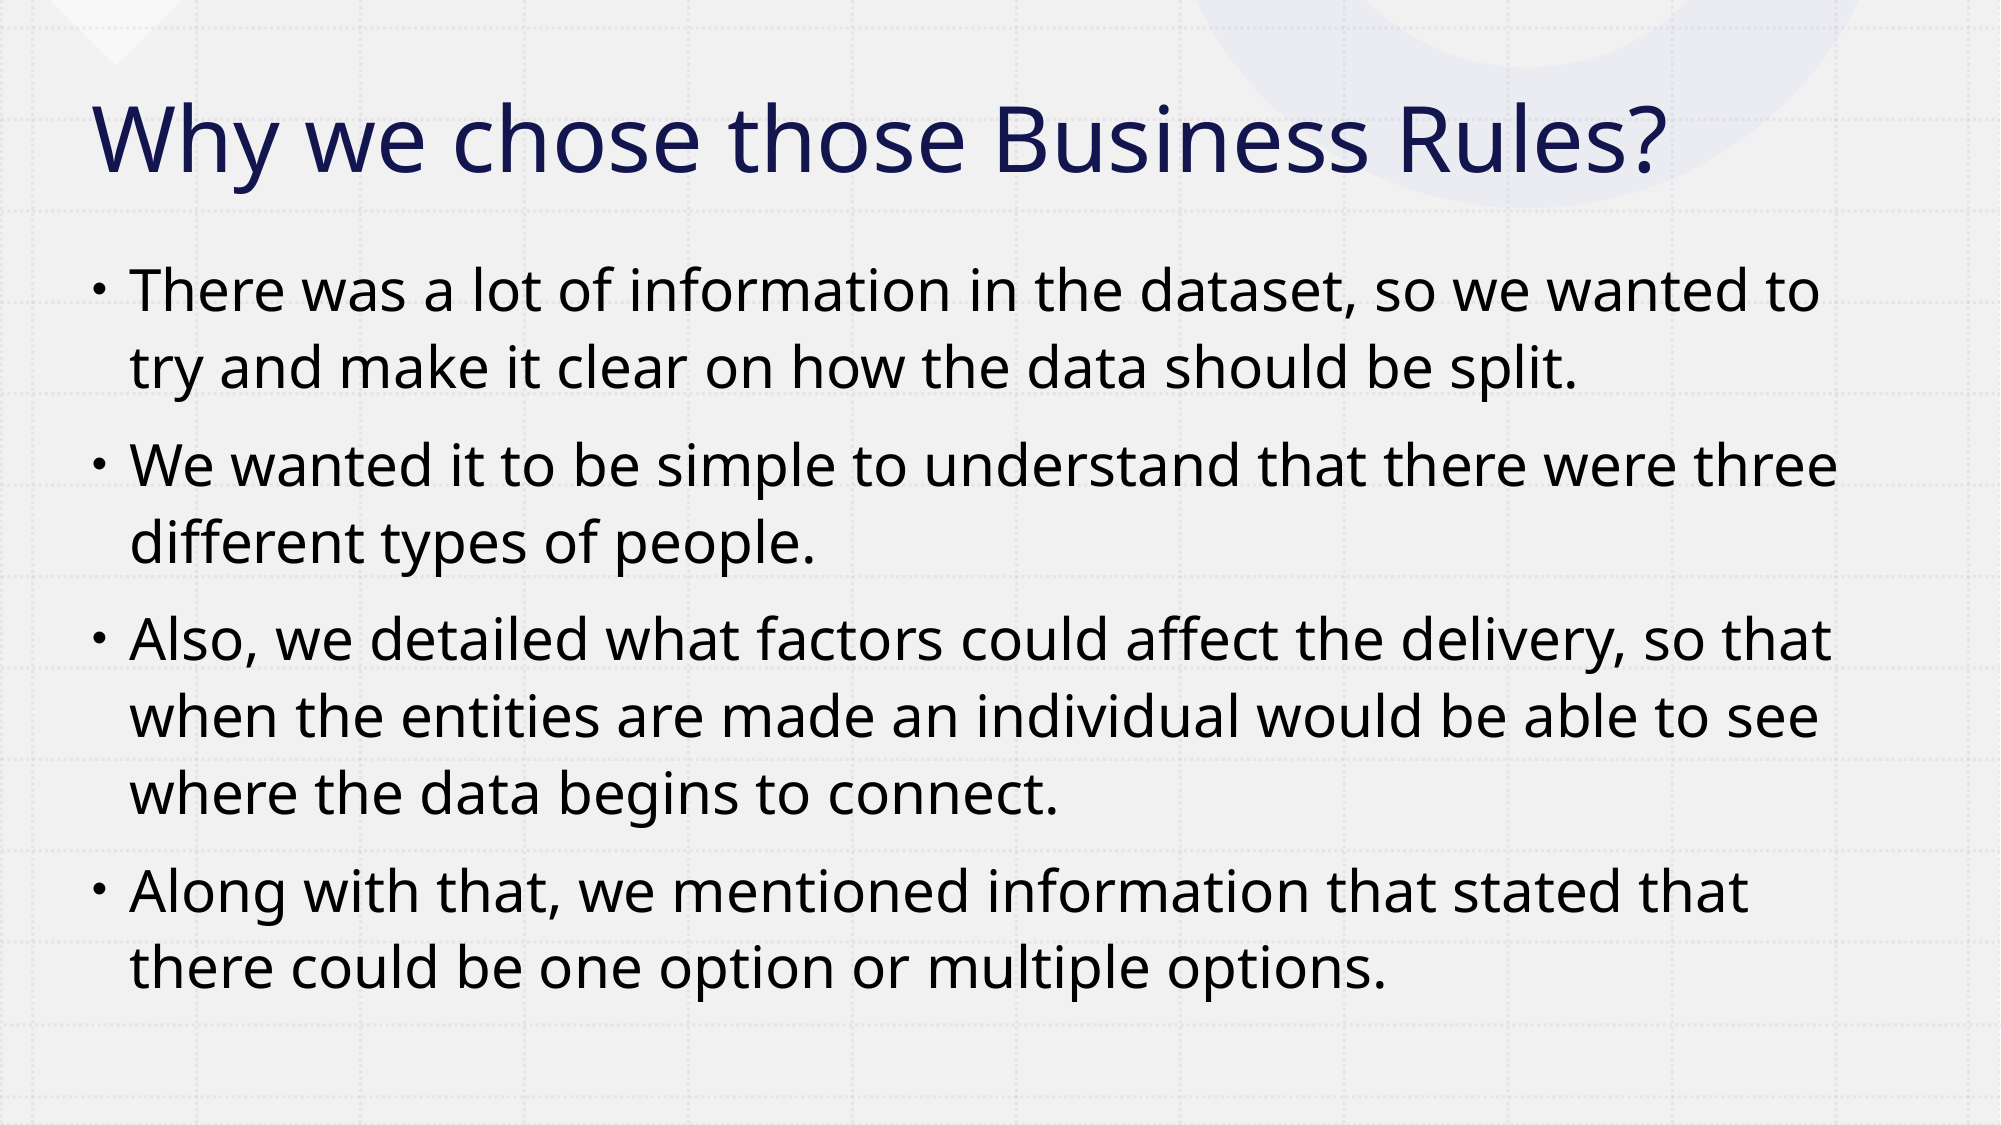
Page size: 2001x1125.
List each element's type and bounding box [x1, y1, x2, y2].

text_box [0, 0, 2000, 1125]
